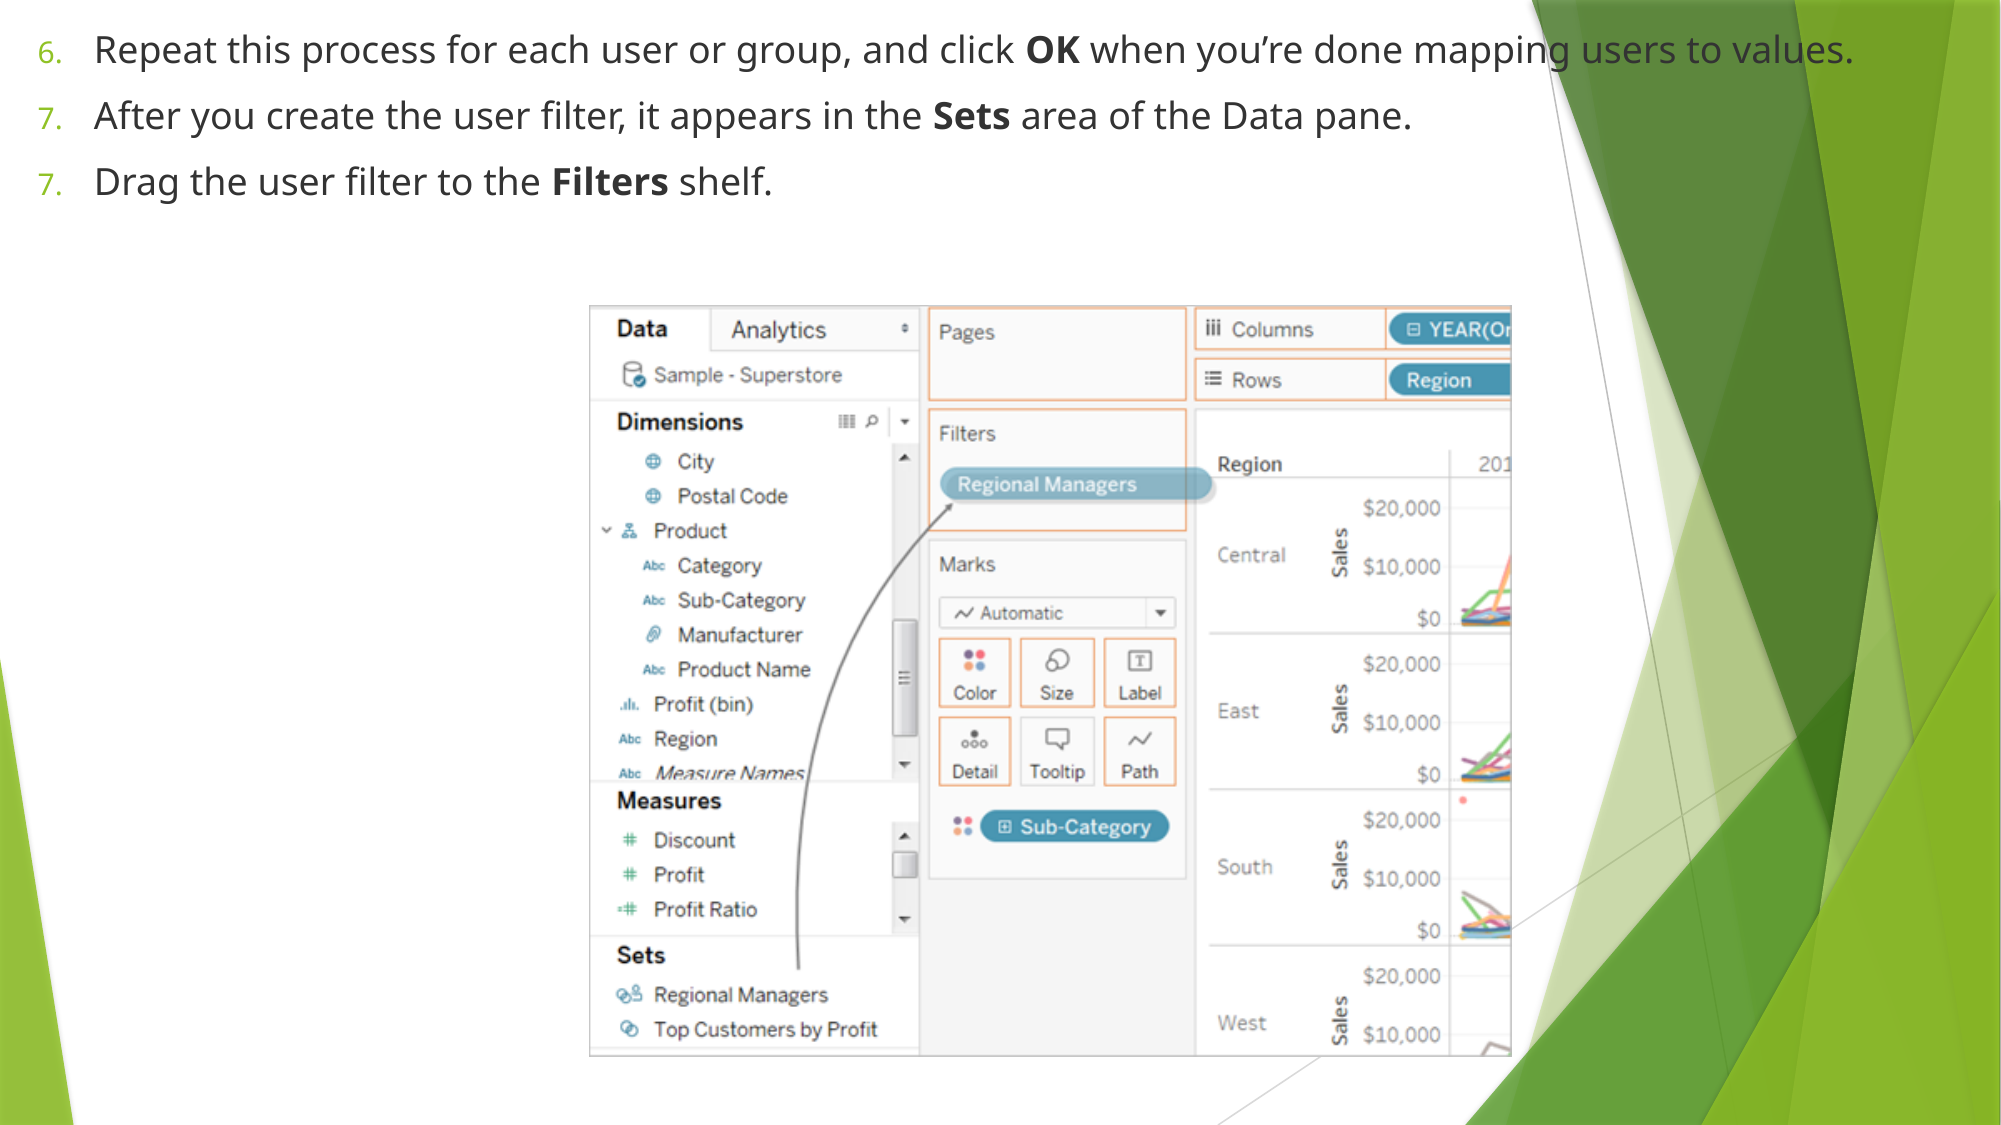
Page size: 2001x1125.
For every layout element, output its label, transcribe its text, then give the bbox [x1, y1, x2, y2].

list Repeat this process for each user or group, and click OK when you’re done mapping users to values. After you create the user filter, it appears in the Sets area of the Data pane. Drag the user filter to the Filters shelf. [22, 18, 1911, 1125]
picture [589, 304, 1513, 1057]
